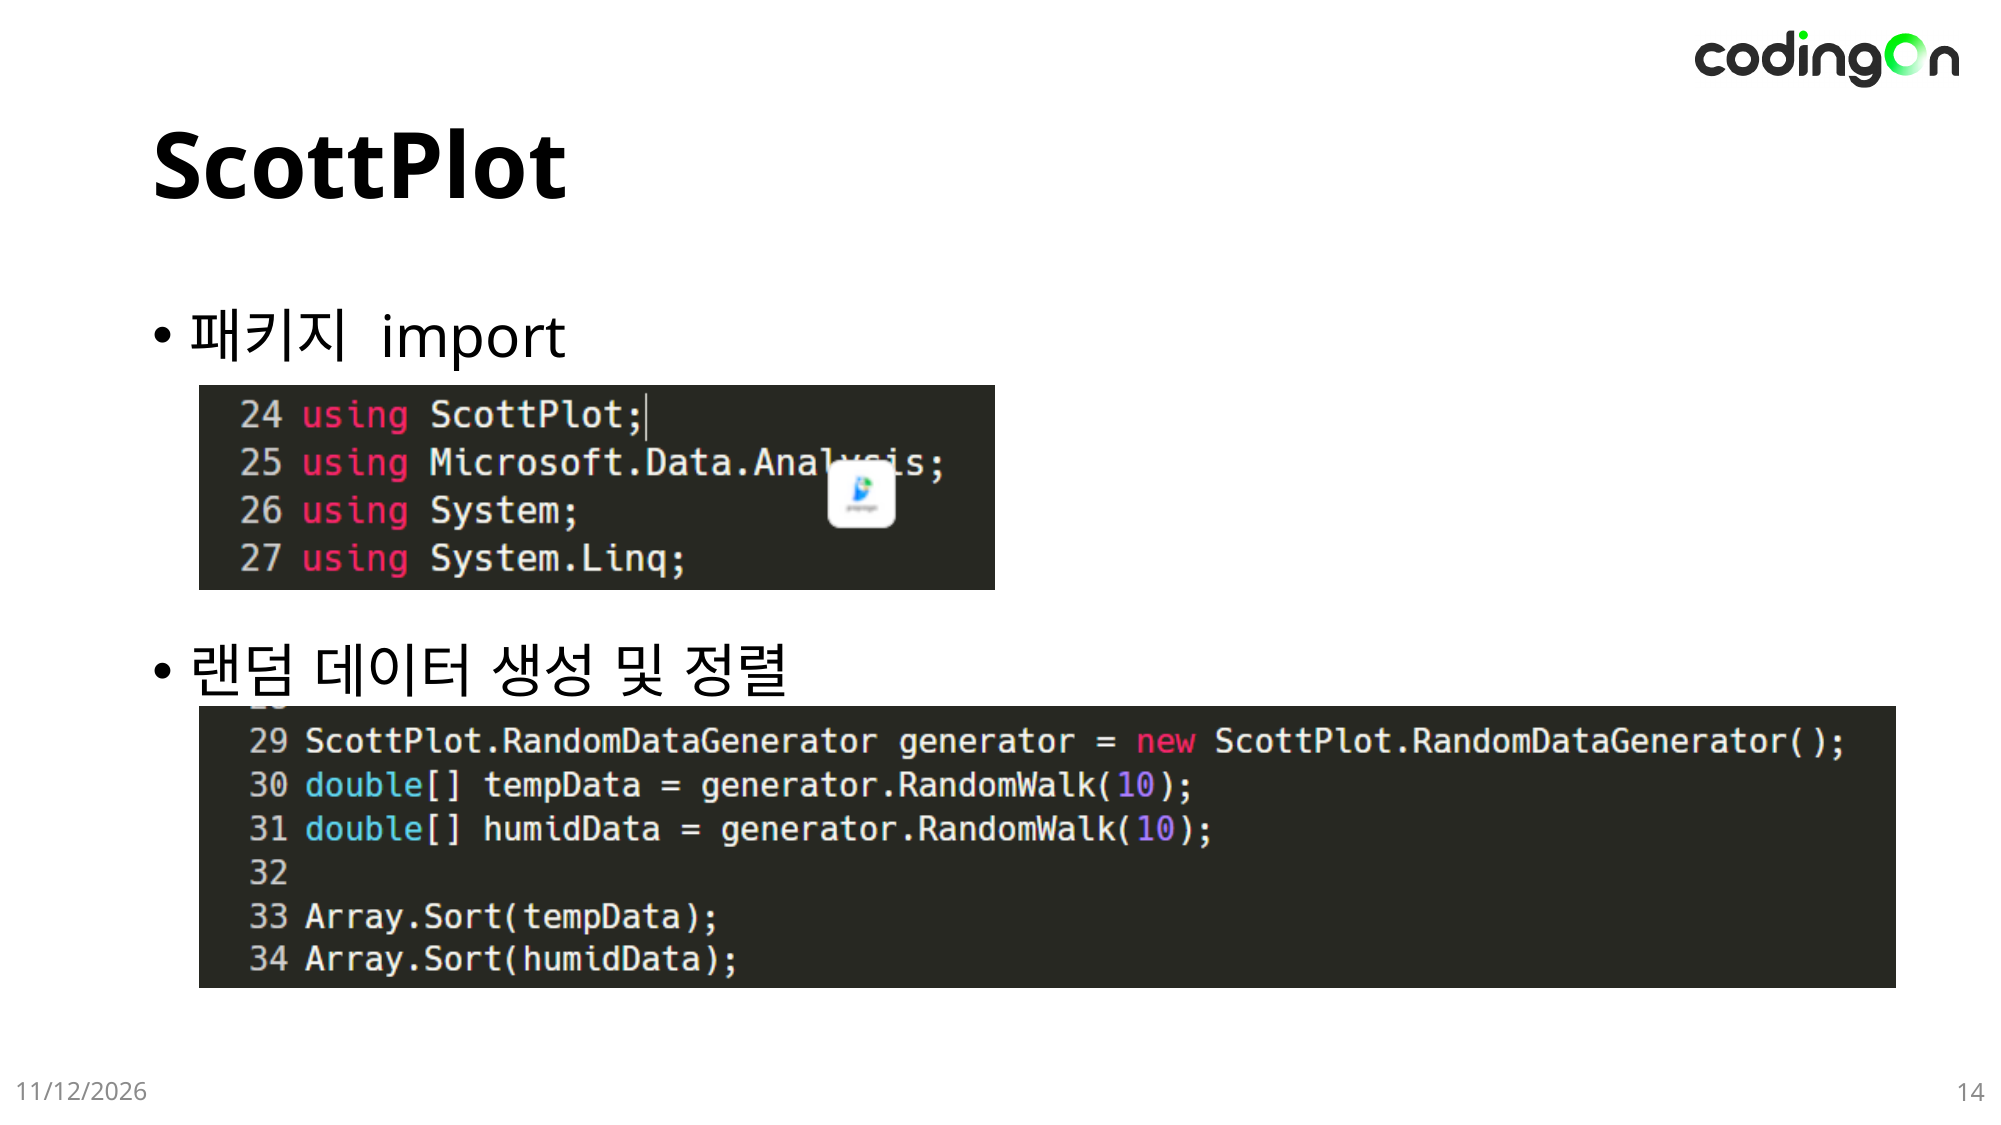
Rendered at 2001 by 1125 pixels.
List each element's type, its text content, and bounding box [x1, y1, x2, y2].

picture [199, 706, 1896, 989]
picture [199, 385, 995, 590]
picture [1695, 30, 1959, 88]
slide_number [0, 1062, 450, 1123]
slide_number 14 [1550, 1063, 2000, 1124]
title ScottPlot [137, 59, 1863, 278]
list 패키지 import 랜덤 데이터 생성 및 정렬 [137, 299, 1863, 1014]
